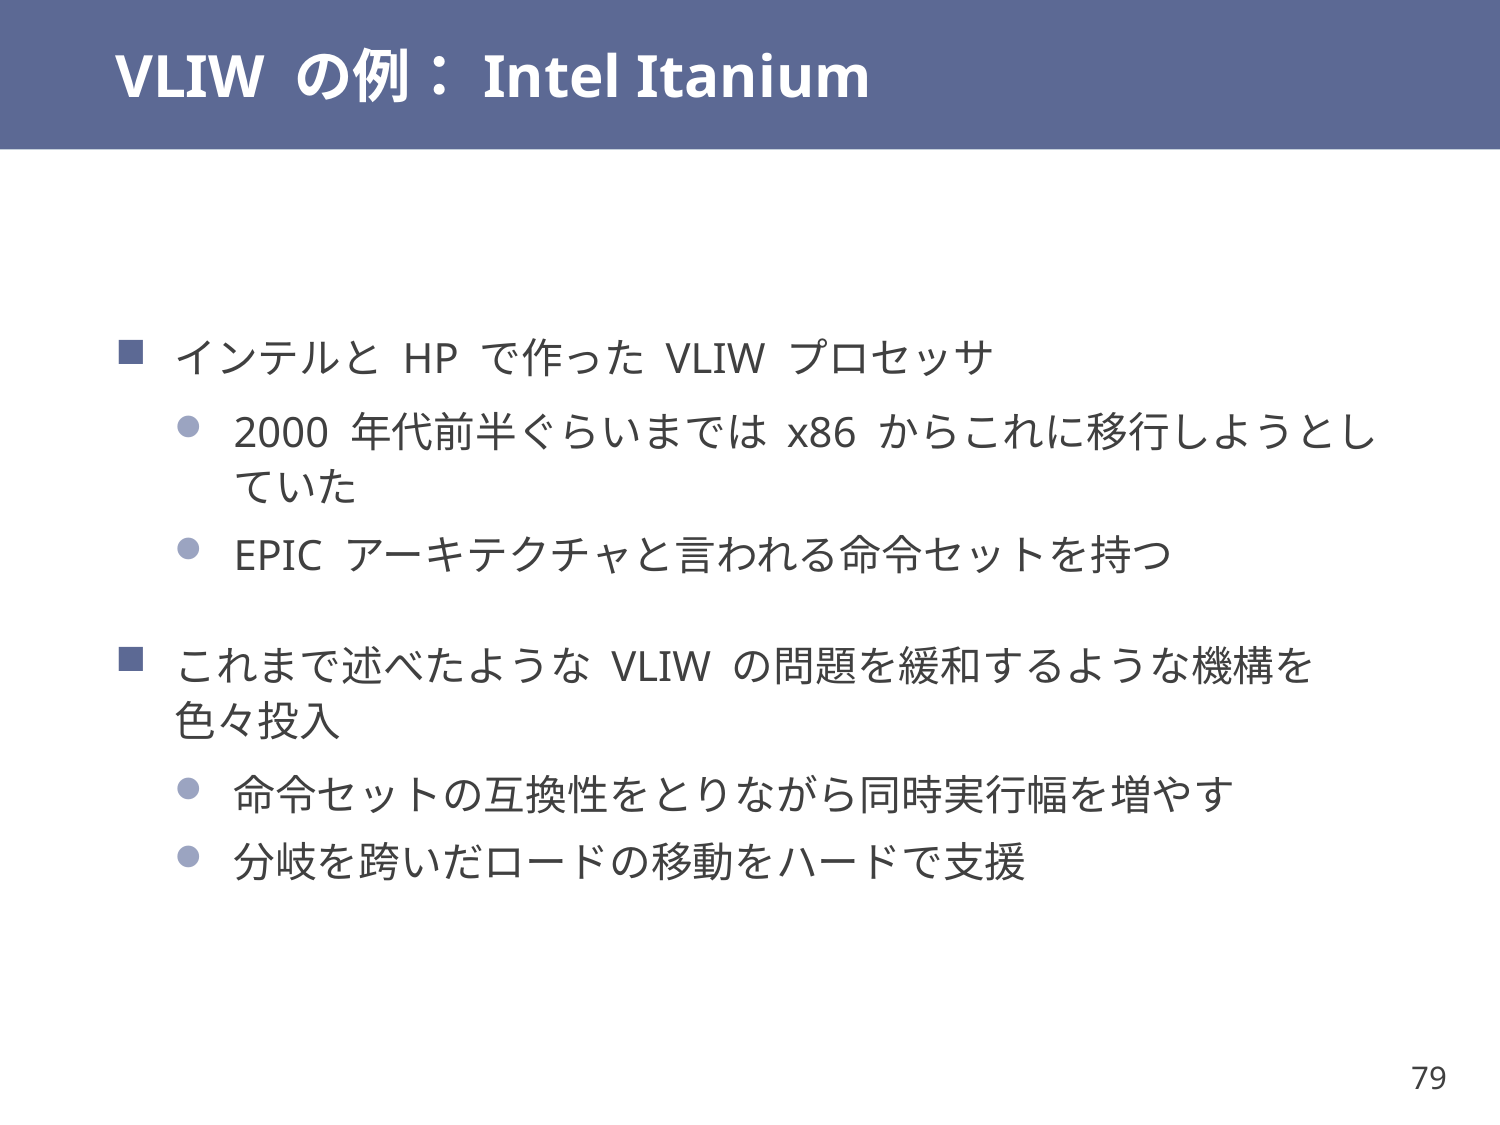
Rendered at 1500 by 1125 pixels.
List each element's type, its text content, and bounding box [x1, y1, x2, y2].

title VLIW の例：Intel Itanium [100, 0, 1500, 150]
list インテルと HP で作った VLIW プロセッサ 2000 年代前半ぐらいまでは x86 からこれに移行しようとしていた EPIC アーキテクチャと言われる命令セットを持つ これまで述べたような VLIW の問題を緩和するような機構を色々投入 命令セットの互換性をとりながら同時実行幅を増やす 分岐を跨いだロードの移動をハードで支援 [100, 178, 1400, 1036]
